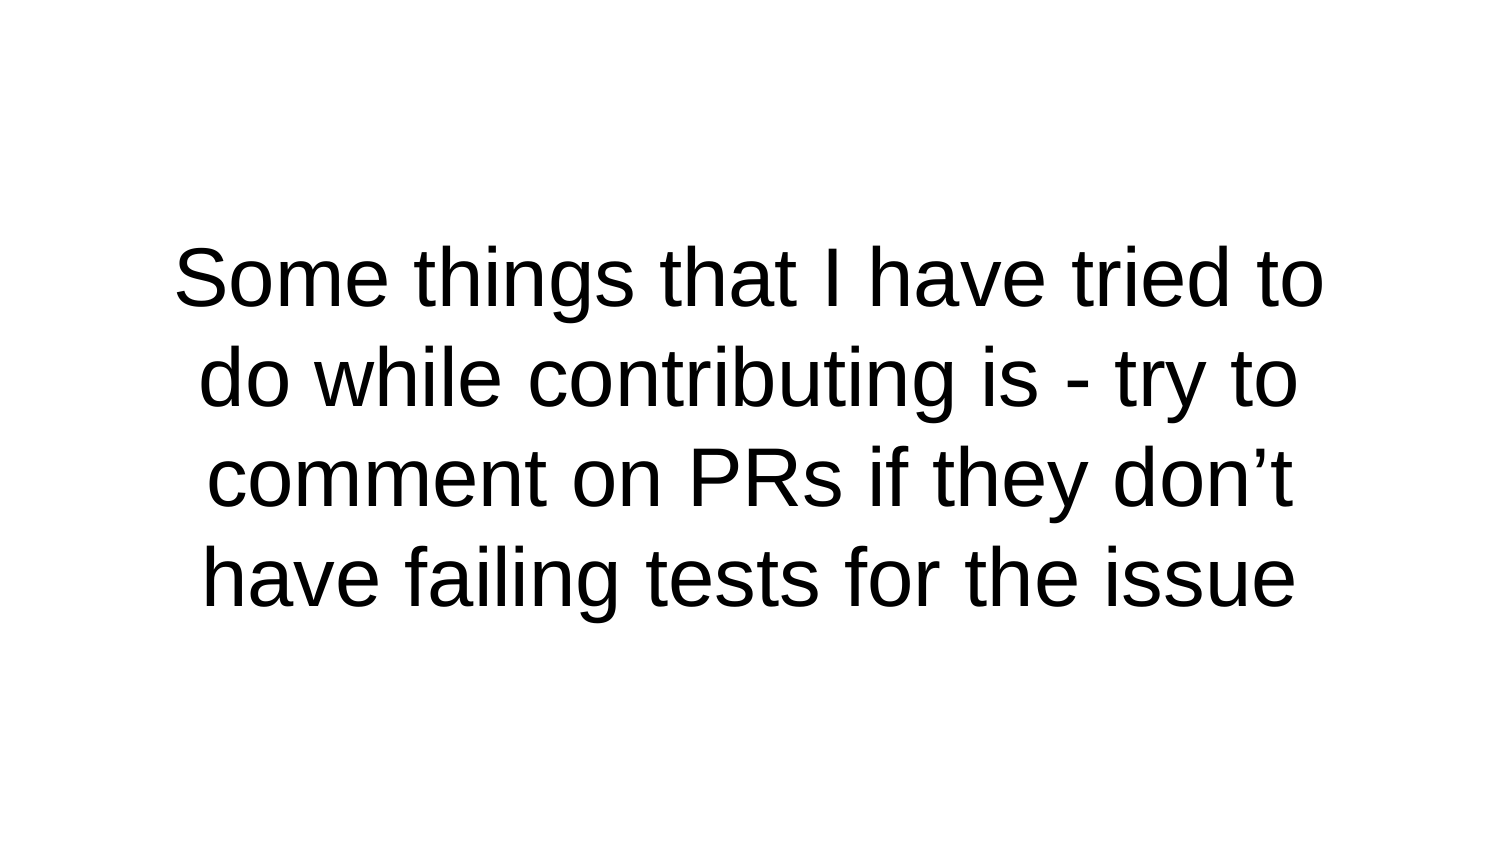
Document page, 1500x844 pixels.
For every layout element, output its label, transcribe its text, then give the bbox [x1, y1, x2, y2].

text_box Some things that I have tried to do while contributing is - try to comment on PRs if they don’t have failing tests for the issue [152, 207, 1348, 636]
